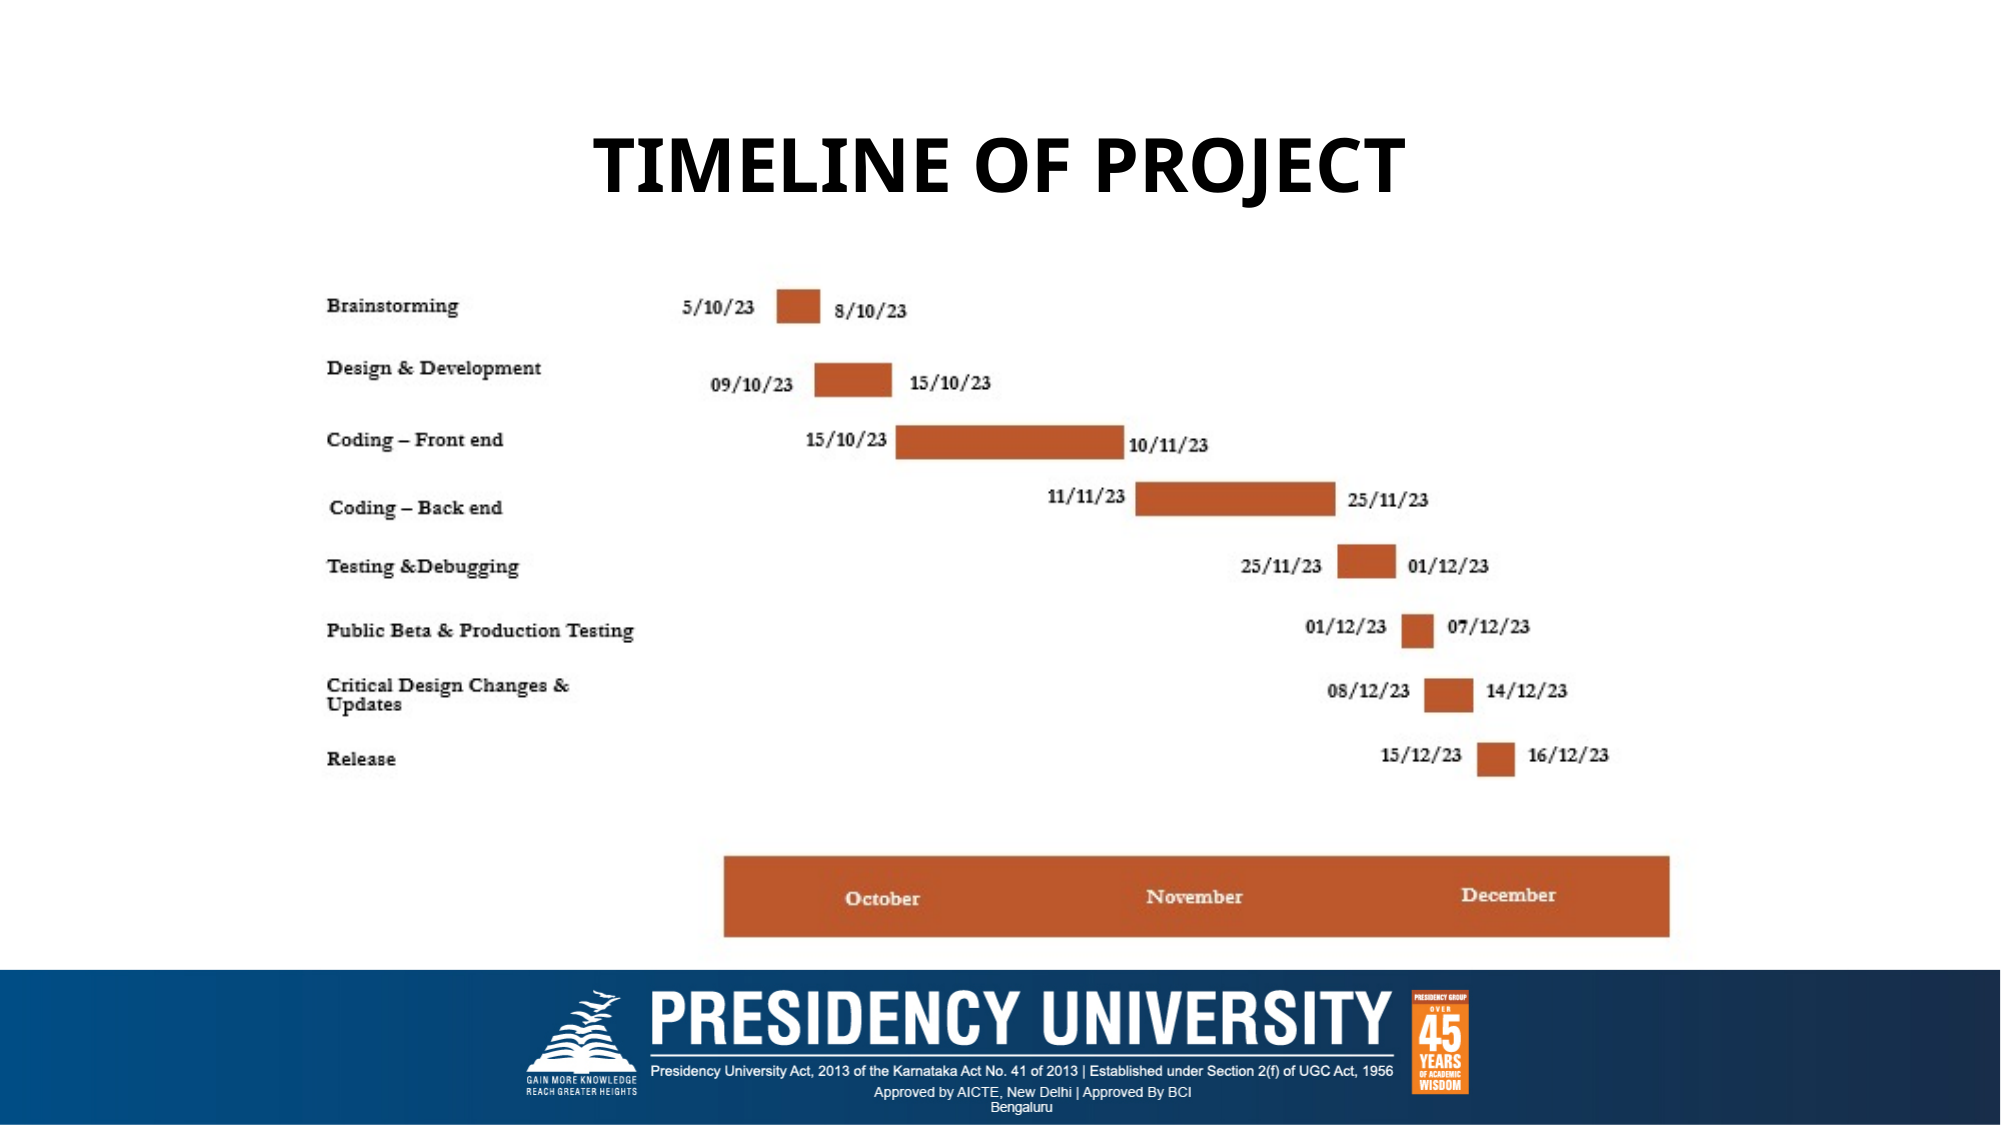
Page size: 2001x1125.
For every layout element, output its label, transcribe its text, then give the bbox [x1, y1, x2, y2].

picture [0, 0, 2001, 1125]
title TIMELINE OF PROJECT [137, 59, 1863, 278]
